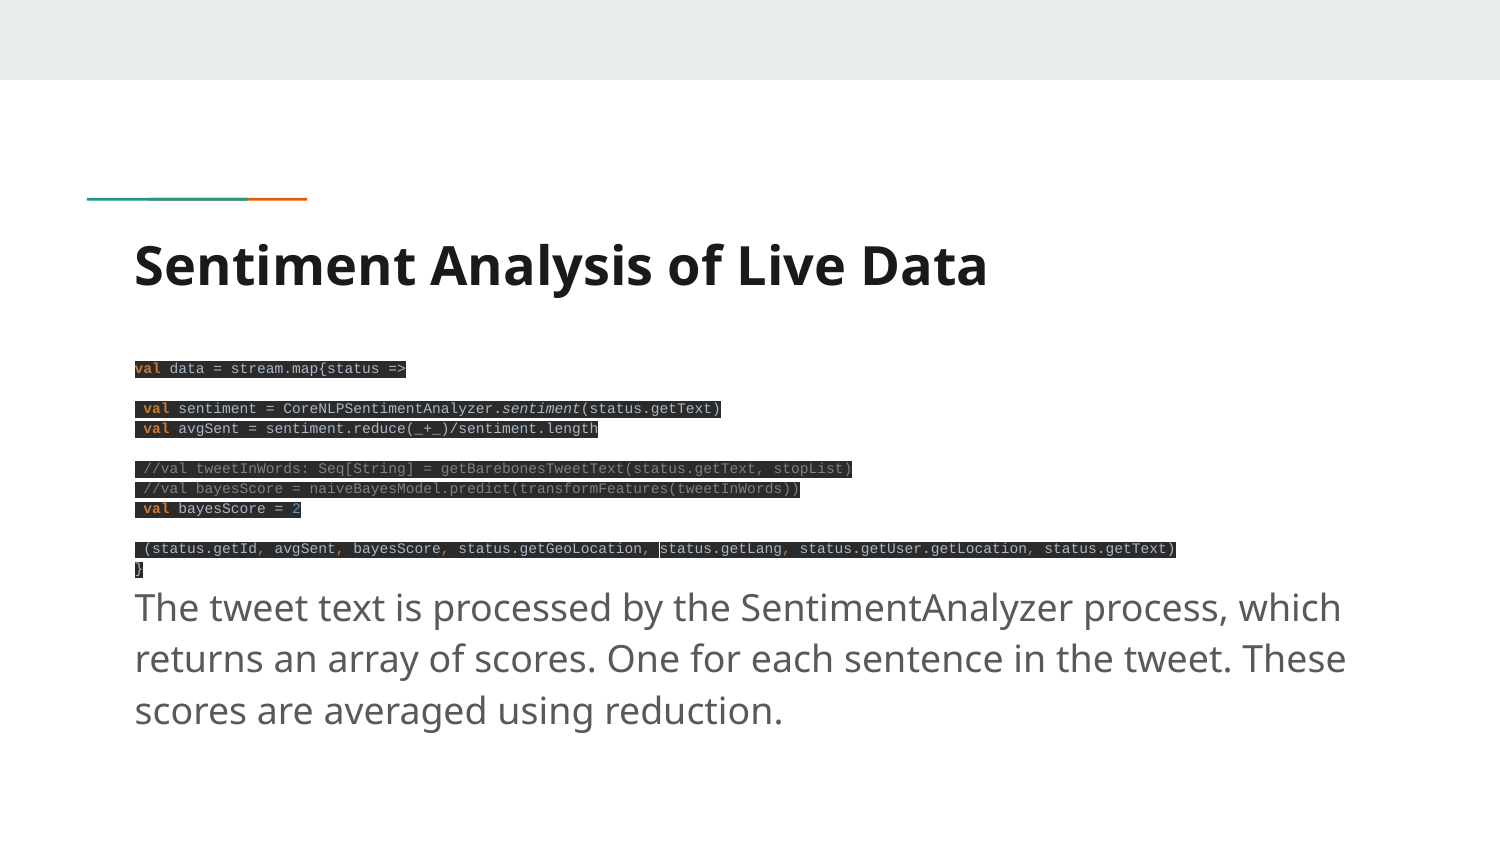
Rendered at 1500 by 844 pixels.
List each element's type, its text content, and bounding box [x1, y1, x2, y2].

text_box val data = stream.map{status => val sentiment = CoreNLPSentimentAnalyzer.sentiment(status.getText) val avgSent = sentiment.reduce(_+_)/sentiment.length //val tweetInWords: Seq[String] = getBarebonesTweetText(status.getText, stopList) //val bayesScore = naiveBayesModel.predict(transformFeatures(tweetInWords)) val bayesScore = 2 (status.getId, avgSent, bayesScore, status.getGeoLocation, status.getLang, status.getUser.getLocation, status.getText) } The tweet text is processed by the SentimentAnalyzer process, which returns an array of scores. One for each sentence in the tweet. These scores are averaged using reduction. [119, 341, 1381, 712]
text_box Sentiment Analysis of Live Data [119, 216, 1381, 305]
